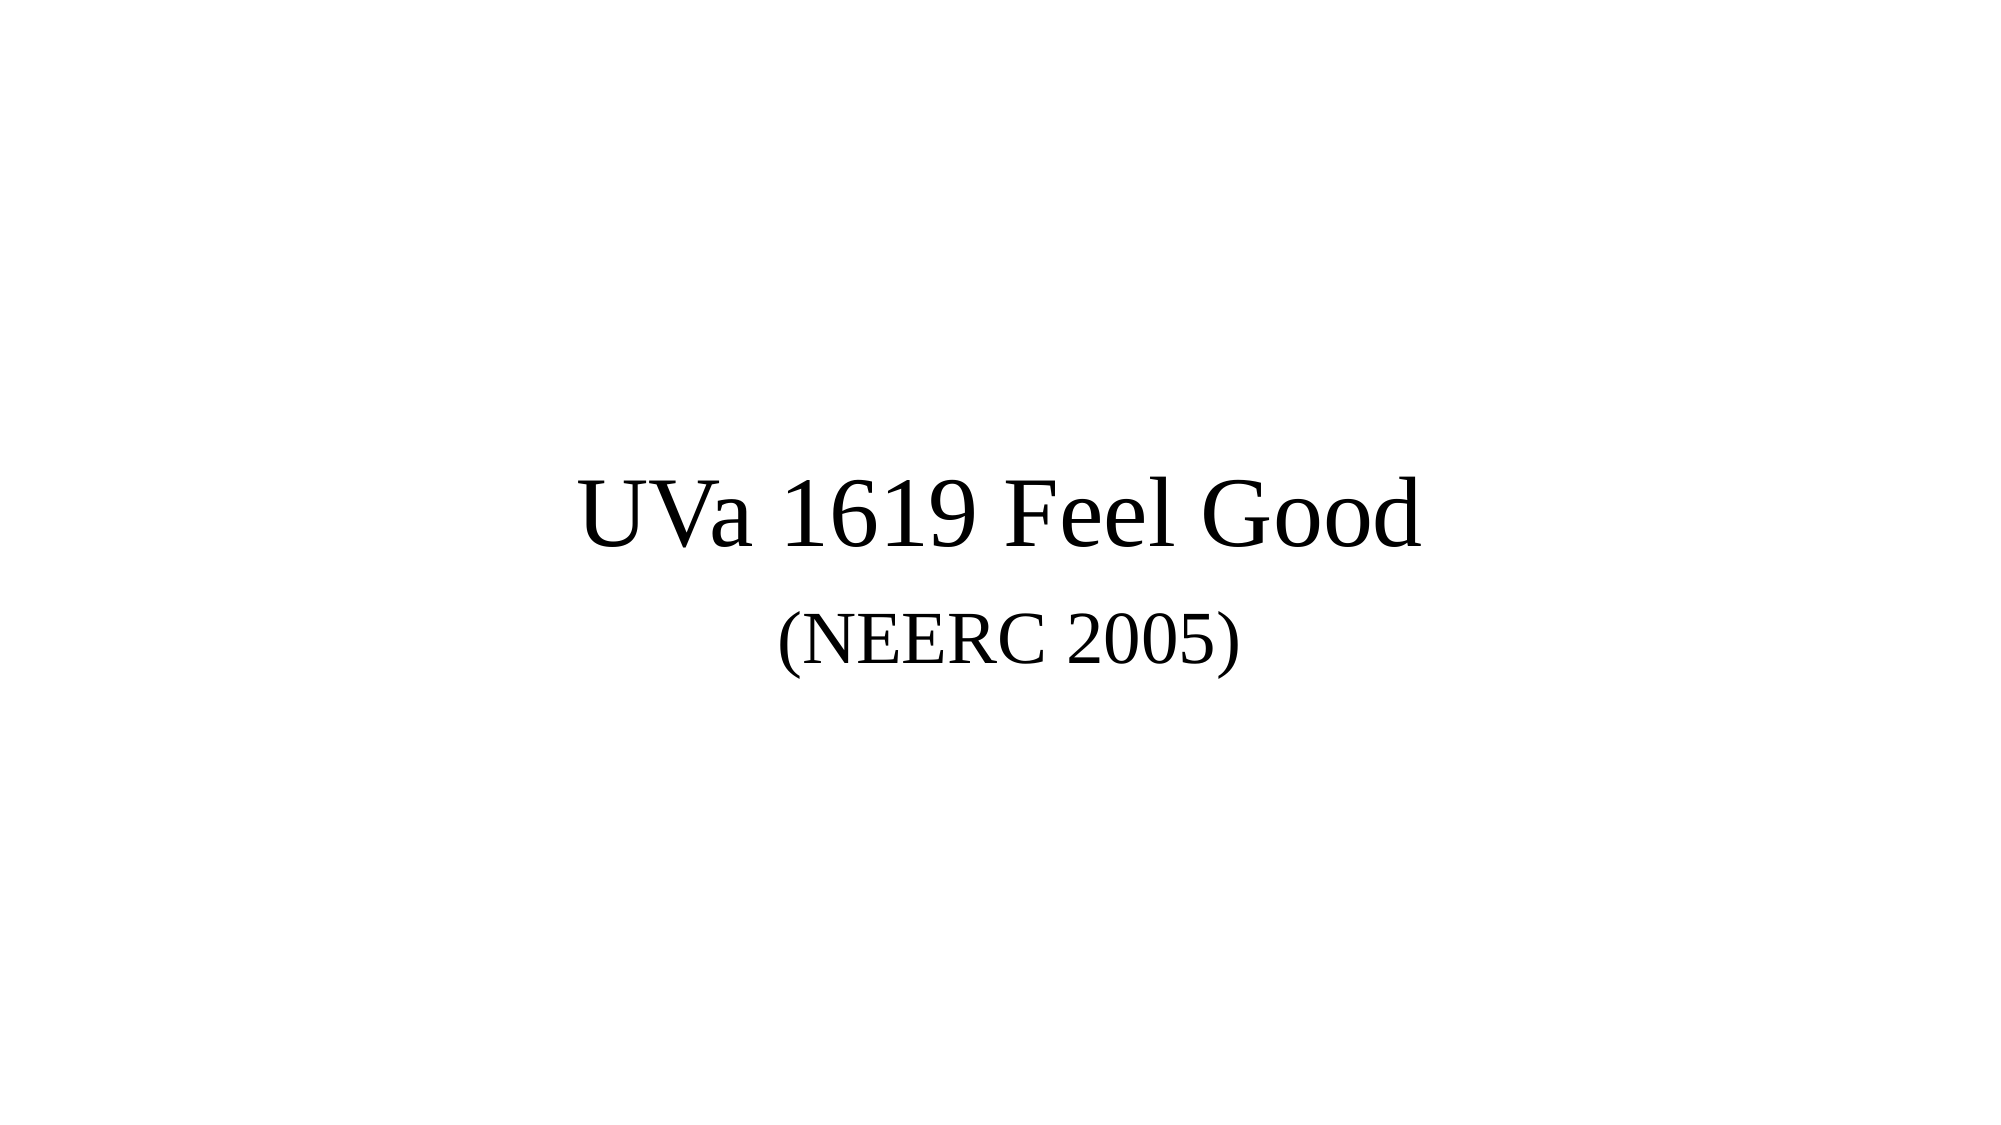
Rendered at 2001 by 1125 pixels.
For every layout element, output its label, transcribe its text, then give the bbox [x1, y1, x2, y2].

title UVa 1619 Feel Good [249, 184, 1750, 576]
subtitle (NEERC 2005) [249, 590, 1750, 863]
